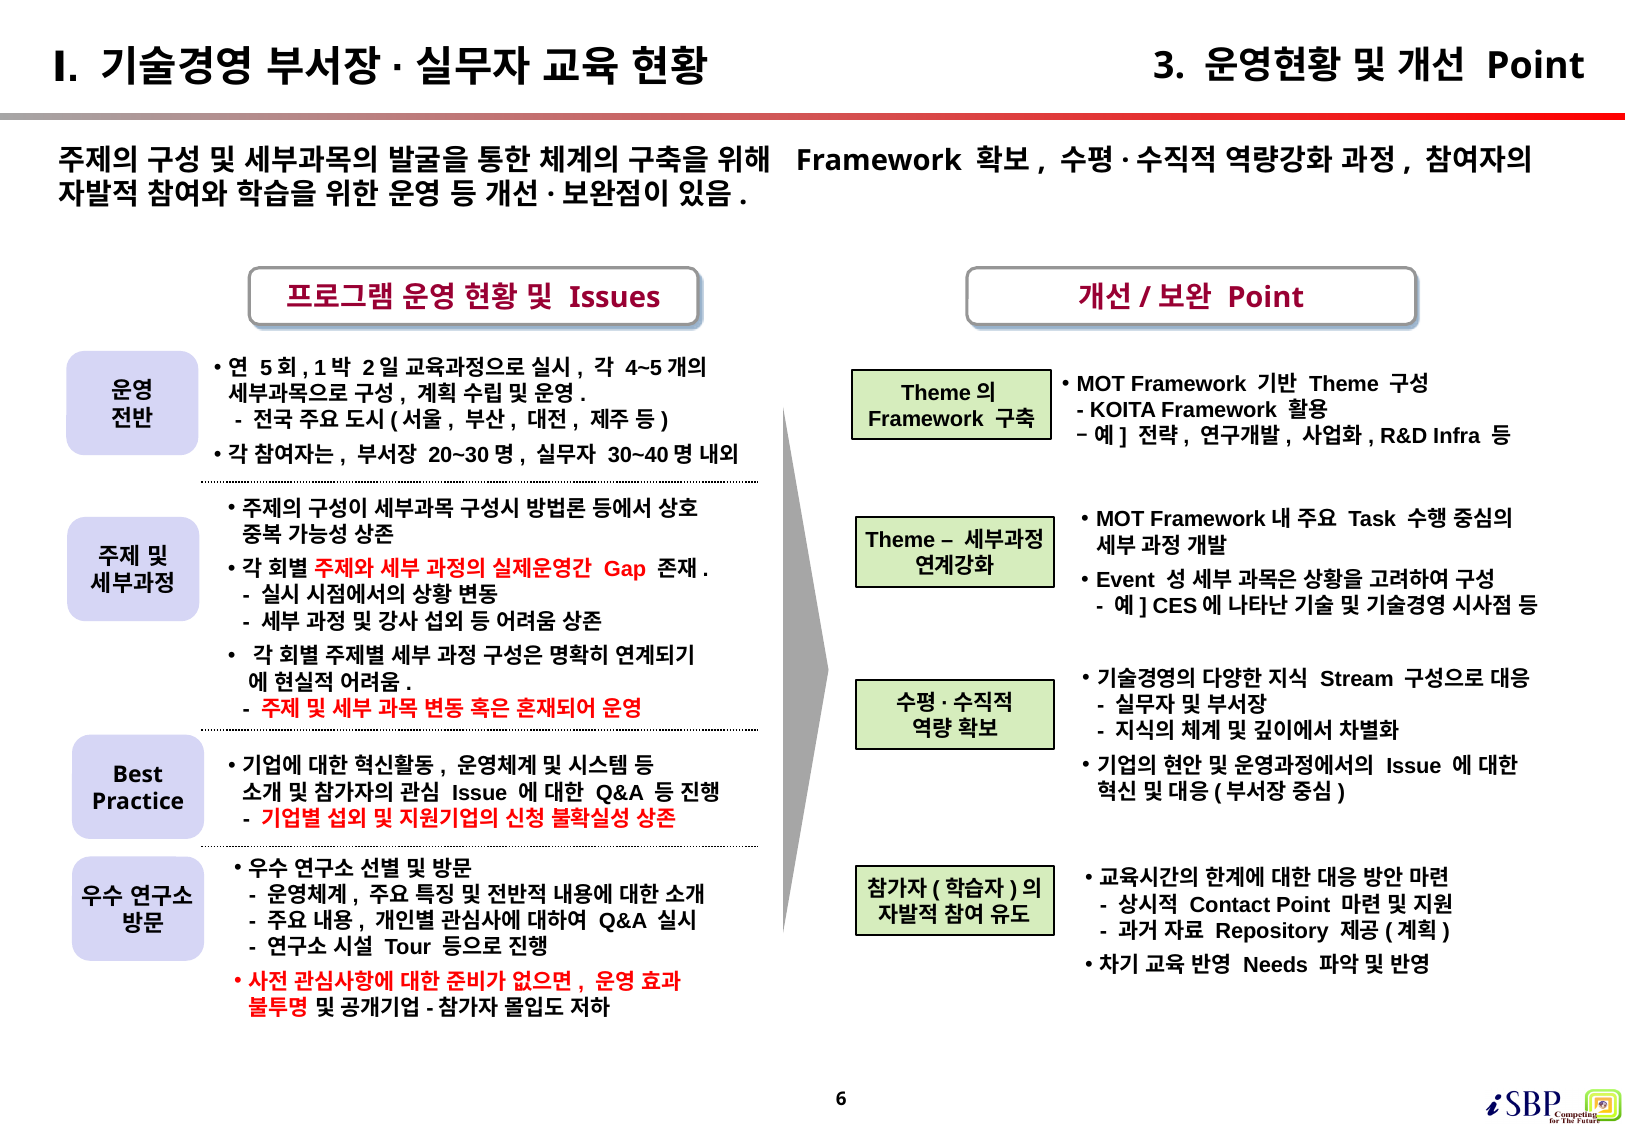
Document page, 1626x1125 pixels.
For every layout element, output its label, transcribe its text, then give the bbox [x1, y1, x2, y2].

text_box 참가자(학습자)의 자발적 참여 유도 [854, 864, 1056, 937]
text_box Theme – 세부과정 연계강화 [854, 515, 1056, 589]
text_box 프로그램 운영 현황 및 Issues [249, 267, 699, 325]
text_box 우수 연구소 방문 [70, 855, 206, 962]
slide_number 6 [820, 1080, 863, 1119]
text_box 기업에 대한 혁신활동, 운영체계 및 시스템 등 소개 및 참가자의 관심 Issue 에 대한 Q&A 등 진행 - 기업별 섭외 및 지원기업의 신청 불확실성 상존 [213, 744, 736, 839]
text_box [780, 404, 831, 936]
text_box 주제의 구성 및 세부과목의 발굴을 통한 체계의 구축을 위해 Framework 확보, 수평·수직적 역량강화 과정, 참여자의 자발적 참여와 학습을 위한 운영 등 개선·보완점이 있음. [43, 133, 1558, 219]
text_box 주제의 구성이 세부과목 구성시 방법론 등에서 상호 중복 가능성 상존 각 회별 주제와 세부 과정의 실제운영간 Gap 존재. - 실시 시점에서의 상황 변동 - 세부 과정 및 강사 섭외 등 어려움 상존 각 회별 주제별 세부 과정 구성은 명확히 연계되기 에 현실적 어려움. - 주제 및 세부 과목 변동 혹은 혼재되어 운영 [213, 490, 724, 728]
text_box MOT Framework 기반 Theme 구성 - KOITA Framework 활용 – 예] 전략, 연구개발, 사업화, R&D Infra 등 [1047, 362, 1527, 456]
text_box Best Practice [70, 733, 206, 841]
text_box 개선/보완 Point [966, 267, 1416, 325]
text_box 기술경영의 다양한 지식 Stream 구성으로 대응 - 실무자 및 부서장 - 지식의 체계 및 깊이에서 차별화 기업의 현안 및 운영과정에서의 Issue 에 대한 혁신 및 대응(부서장 중심) [1067, 656, 1546, 811]
text_box Theme의 Framework 구축 [850, 368, 1047, 441]
text_box 운영 전반 [65, 349, 199, 457]
text_box 우수 연구소 선별 및 방문 - 운영체계, 주요 특징 및 전반적 내용에 대한 소개 - 주요 내용, 개인별 관심사에 대하여 Q&A 실시 - 연구소 시설 Tour 등으로 진행 사전 관심사항에 대한 준비가 없으면, 운영 효과 불투명 및 공개기업-참가자 몰입도 저하 [219, 855, 721, 1028]
text_box 교육시간의 한계에 대한 대응 방안 마련 - 상시적 Contact Point 마련 및 지원 - 과거 자료 Repository 제공(계획) 차기 교육 반영 Needs 파악 및 반영 [1070, 856, 1469, 985]
picture [1485, 1088, 1622, 1124]
title 3. 운영현황 및 개선 Point [1124, 33, 1601, 95]
text_box 주제 및 세부과정 [66, 515, 201, 623]
text_box Ⅰ. 기술경영 부서장·실무자 교육 현황 [37, 32, 724, 97]
text_box 연 5회, 1박 2일 교육과정으로 실시, 각 4~5개의 세부과목으로 구성, 계획 수립 및 운영. - 전국 주요 도시(서울, 부산, 대전, 제주 등) 각 참여자는, 부서장 20~30명, 실무자 30~40명 내외 [199, 346, 755, 475]
text_box MOT Framework내 주요 Task 수행 중심의 세부 과정 개발 Event 성 세부 과목은 상황을 고려하여 구성 - 예] CES에 나타난 기술 및 기술경영 시사점 등 [1066, 497, 1560, 626]
text_box 수평·수직적 역량 확보 [854, 678, 1056, 751]
